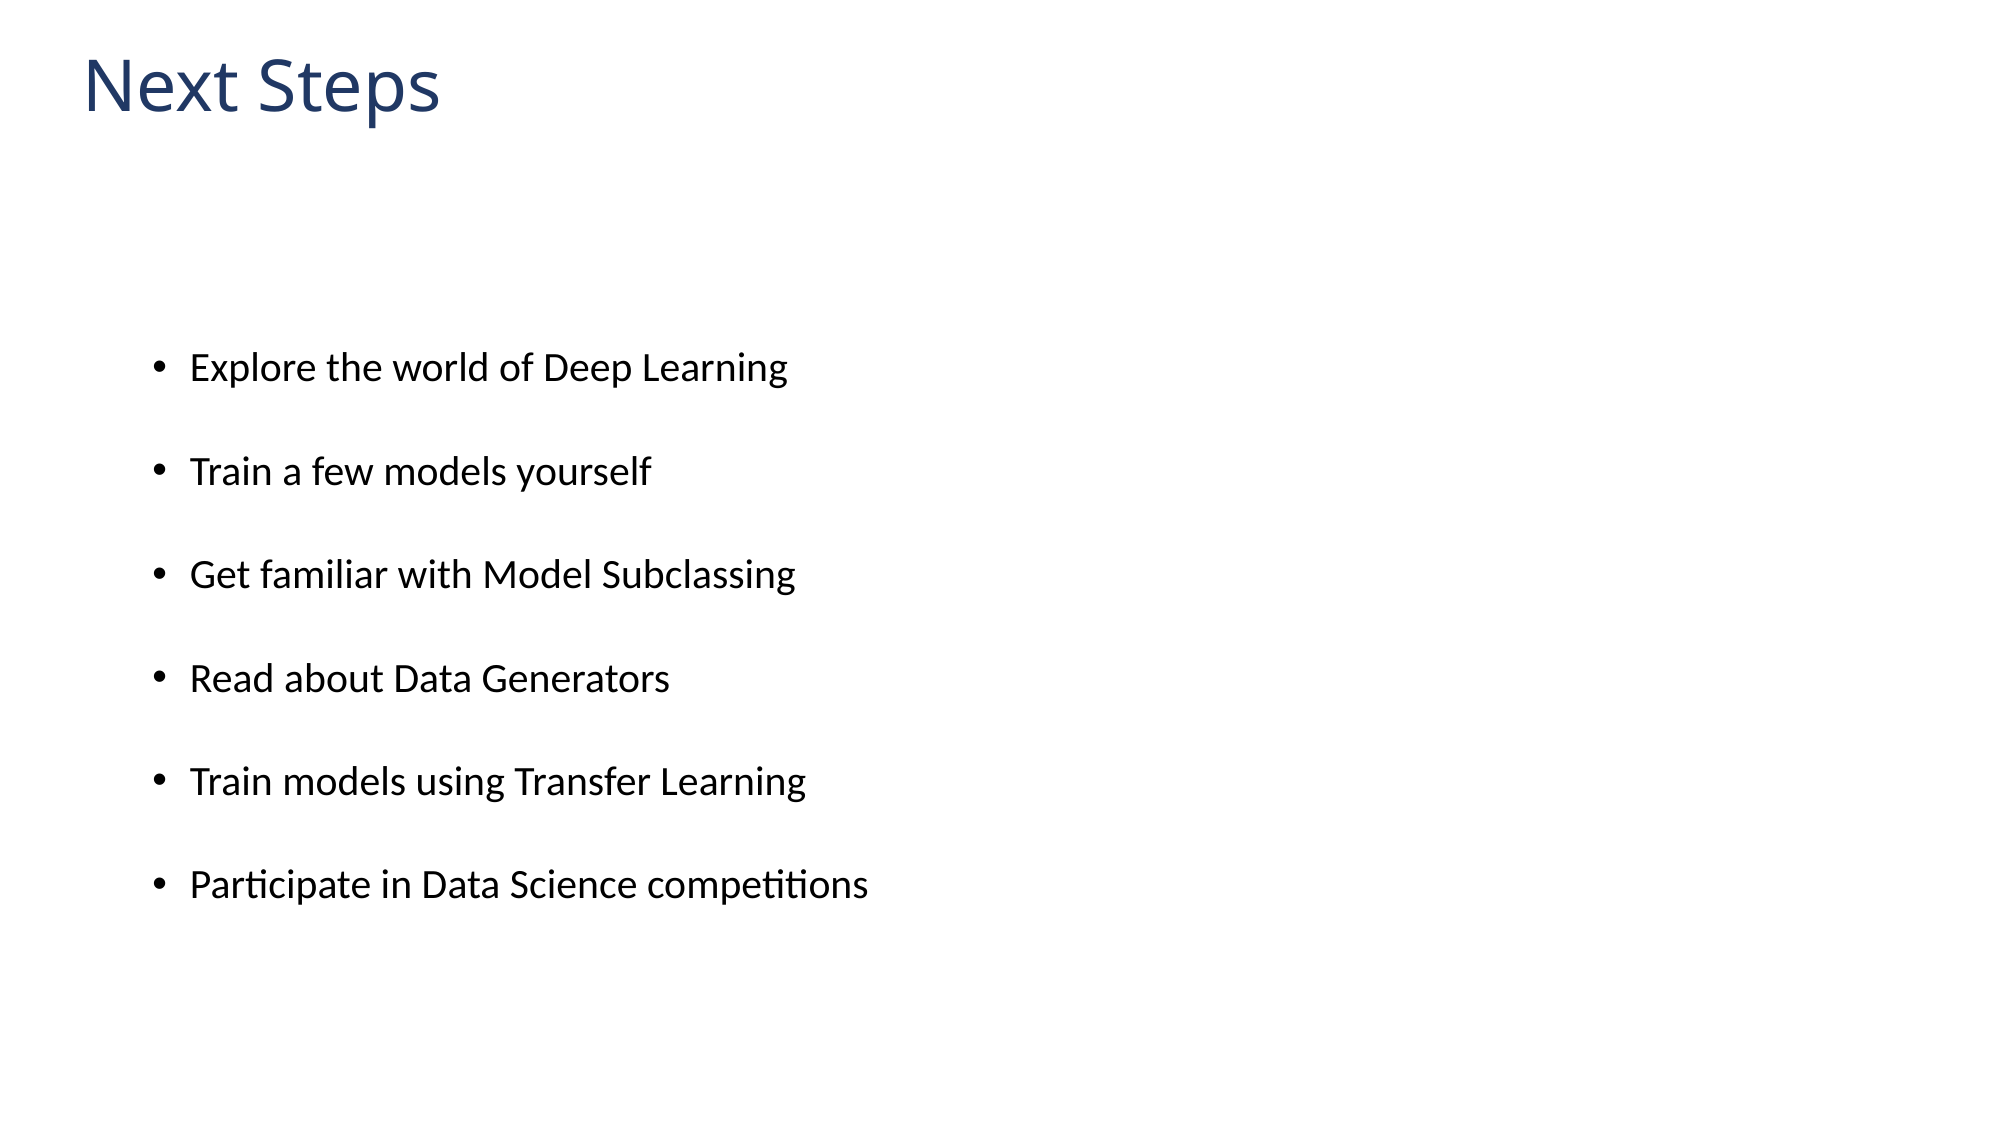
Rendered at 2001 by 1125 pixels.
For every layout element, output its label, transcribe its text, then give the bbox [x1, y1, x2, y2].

list Explore the world of Deep Learning Train a few models yourself Get familiar with Model Subclassing Read about Data Generators Train models using Transfer Learning Participate in Data Science competitions [137, 338, 1793, 1014]
title Next Steps [67, 35, 1793, 184]
